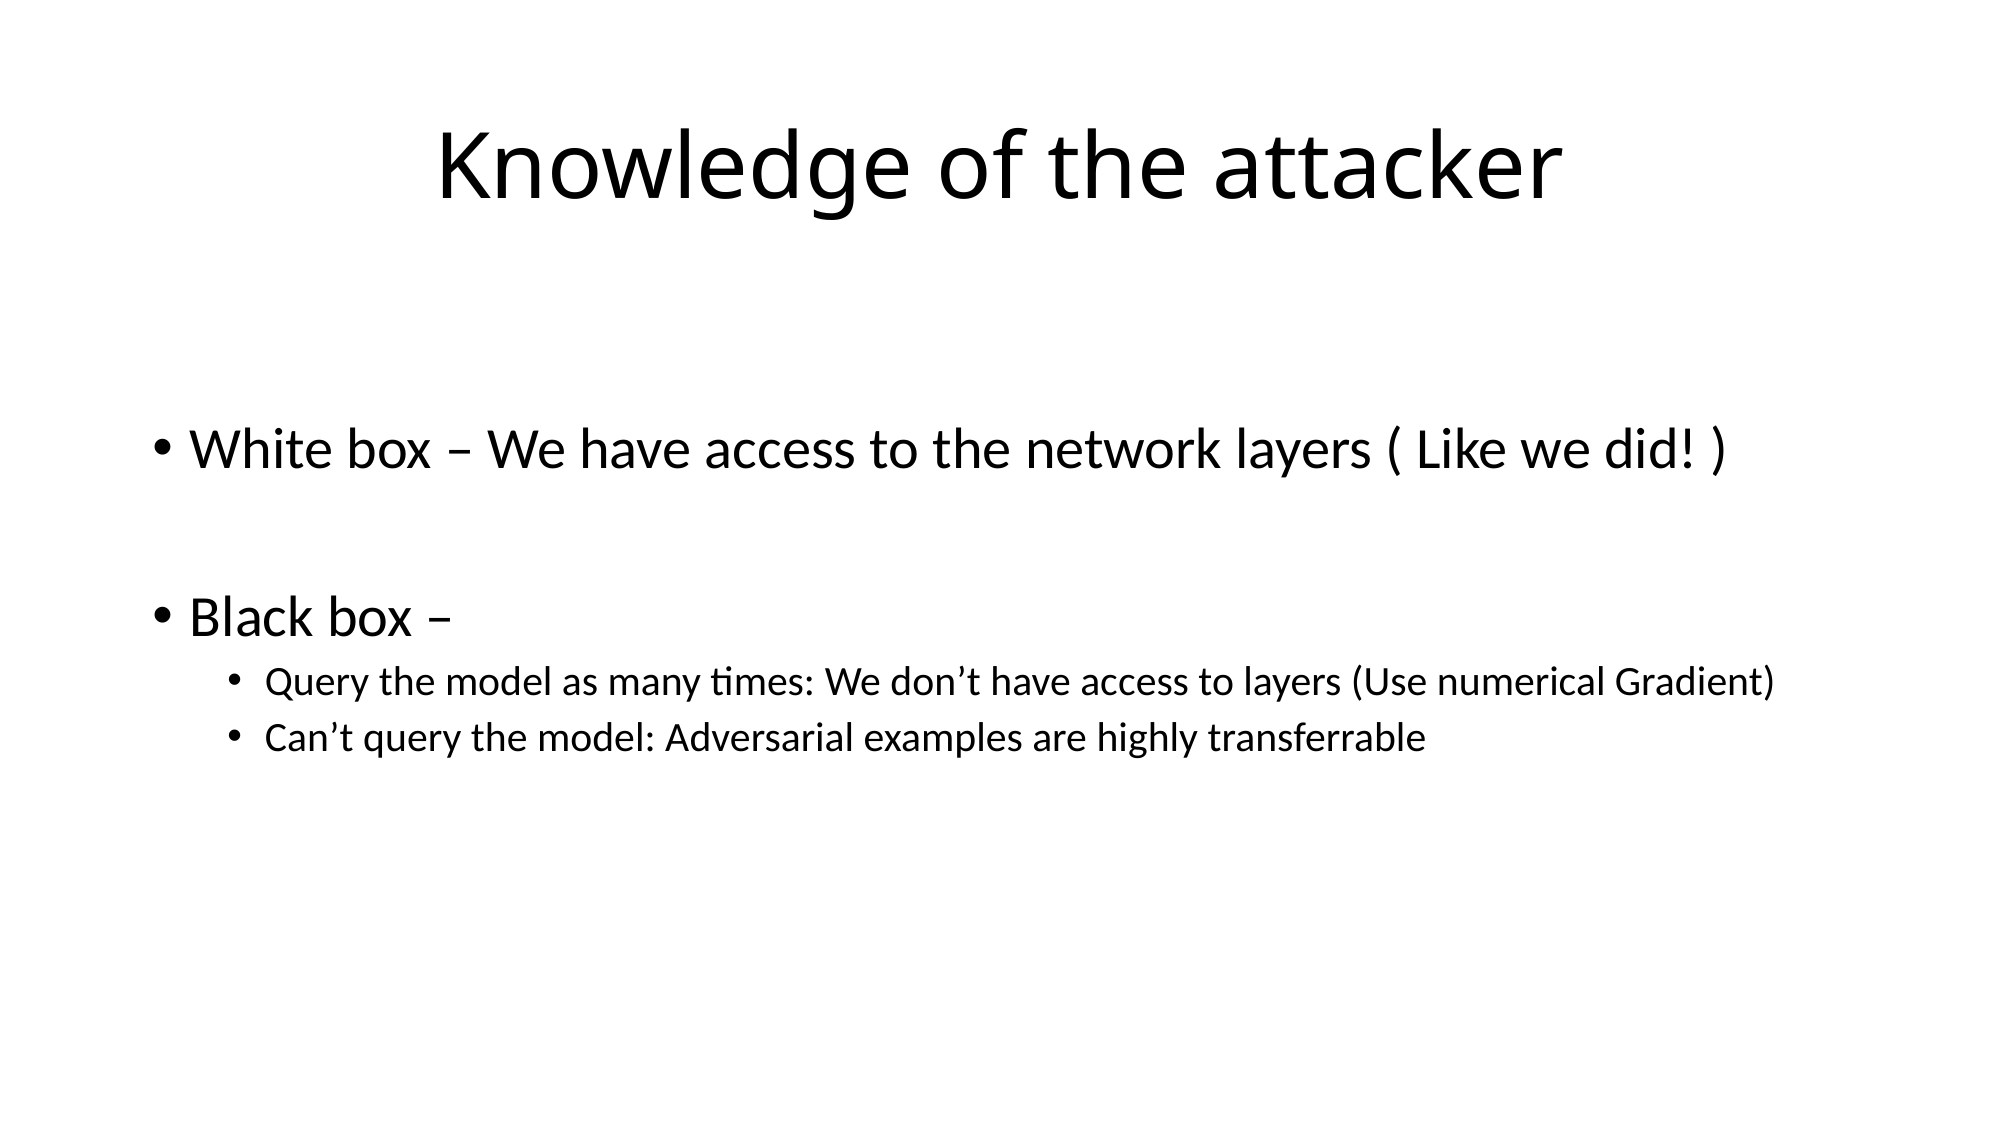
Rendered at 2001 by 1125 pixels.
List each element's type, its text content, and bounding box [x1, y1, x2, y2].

list White box – We have access to the network layers ( Like we did! ) Black box – Query the model as many times: We don’t have access to layers (Use numerical Gradient) Can’t query the model: Adversarial examples are highly transferrable [137, 411, 1863, 1125]
title Knowledge of the attacker [137, 59, 1863, 278]
